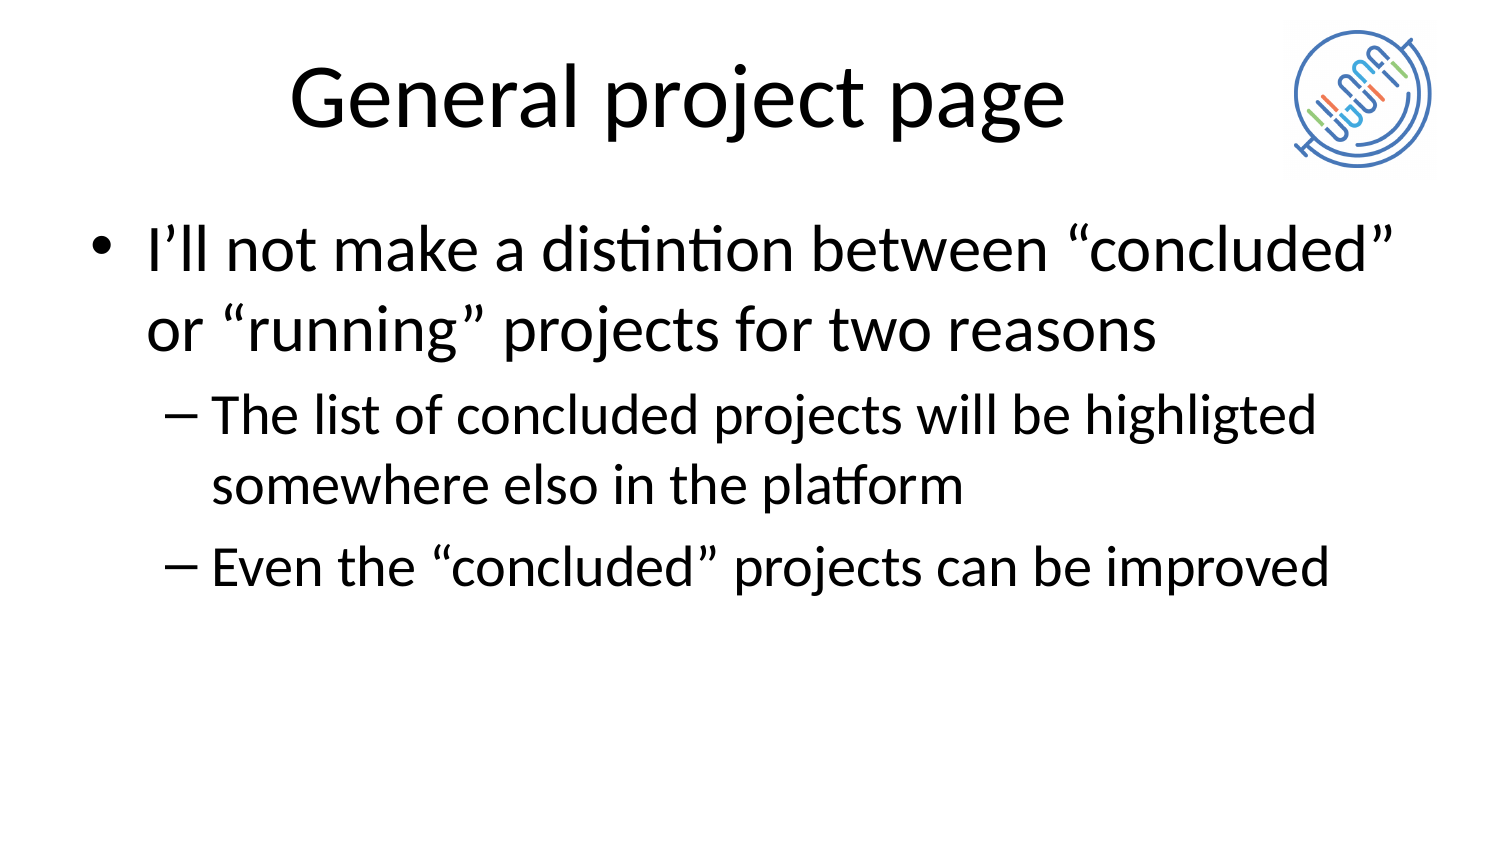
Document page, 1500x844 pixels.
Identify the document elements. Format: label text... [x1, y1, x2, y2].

list I’ll not make a distintion between “concluded” or “running” projects for two reasons The list of concluded projects will be highligted somewhere elso in the platform Even the “concluded” projects can be improved [75, 196, 1425, 754]
picture [1283, 20, 1437, 180]
title General project page [75, 20, 1284, 162]
